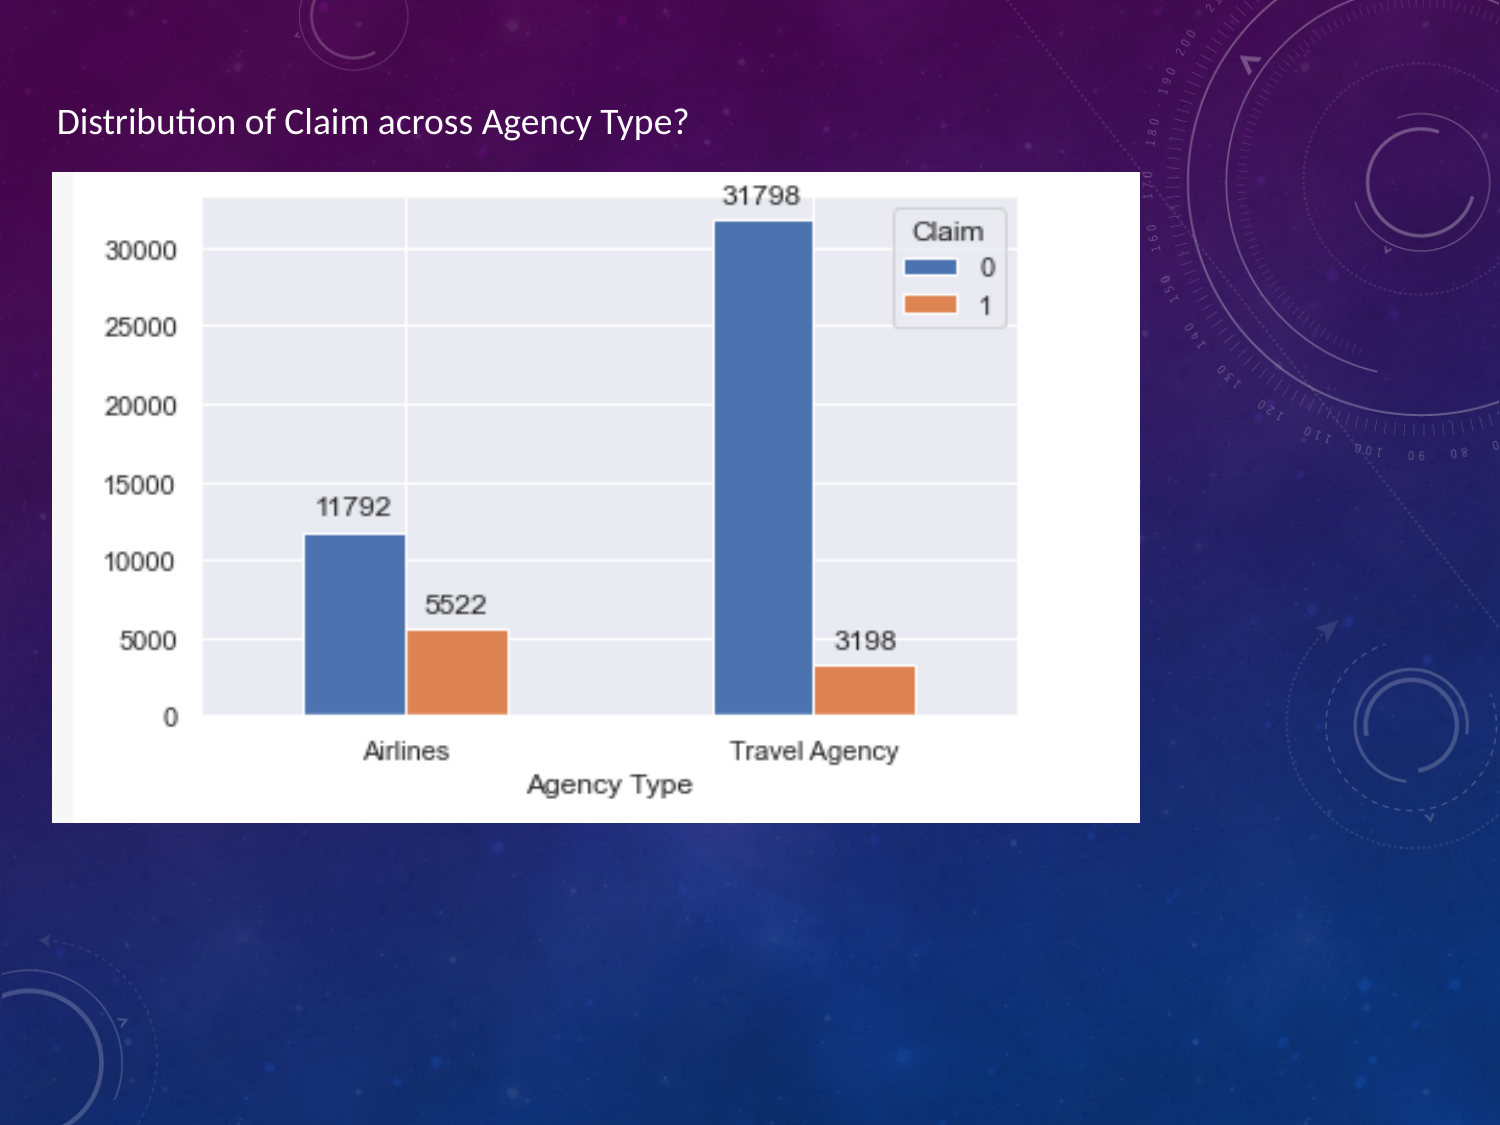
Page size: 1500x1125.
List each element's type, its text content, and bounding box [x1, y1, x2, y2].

text_box Distribution of Claim across Agency Type? [42, 89, 1318, 150]
picture [0, 0, 1500, 1125]
